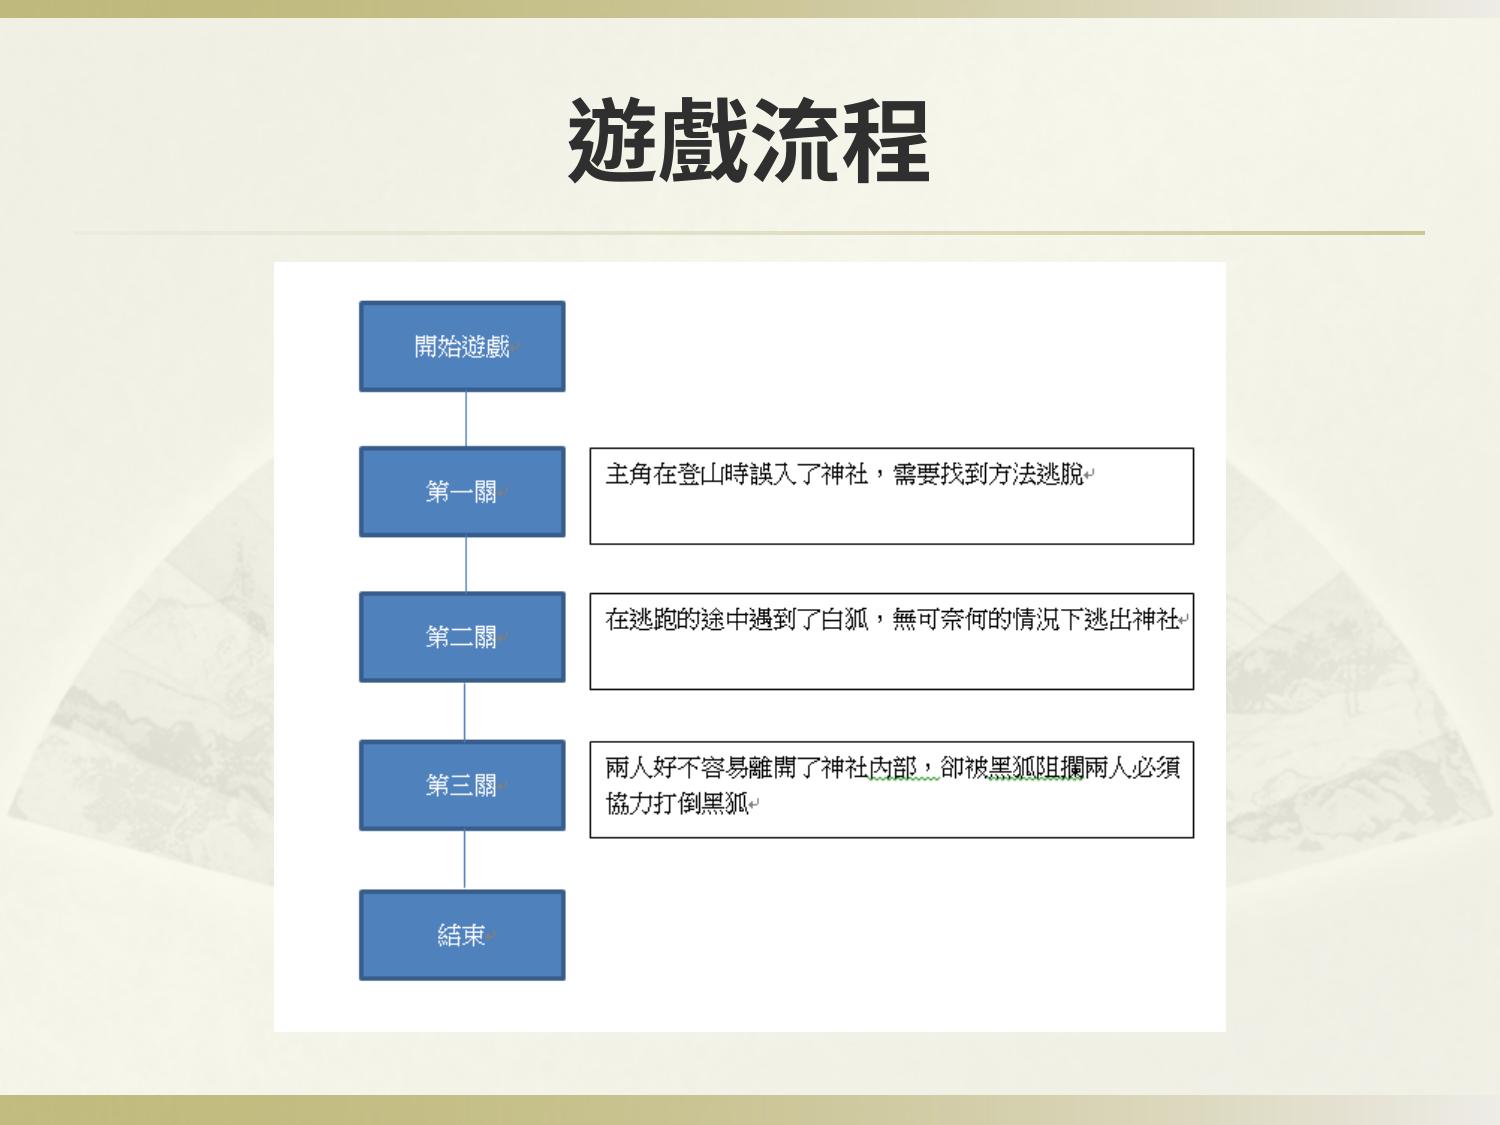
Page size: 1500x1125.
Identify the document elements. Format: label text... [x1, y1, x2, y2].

title 遊戲流程 [75, 45, 1425, 233]
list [273, 261, 1227, 1032]
